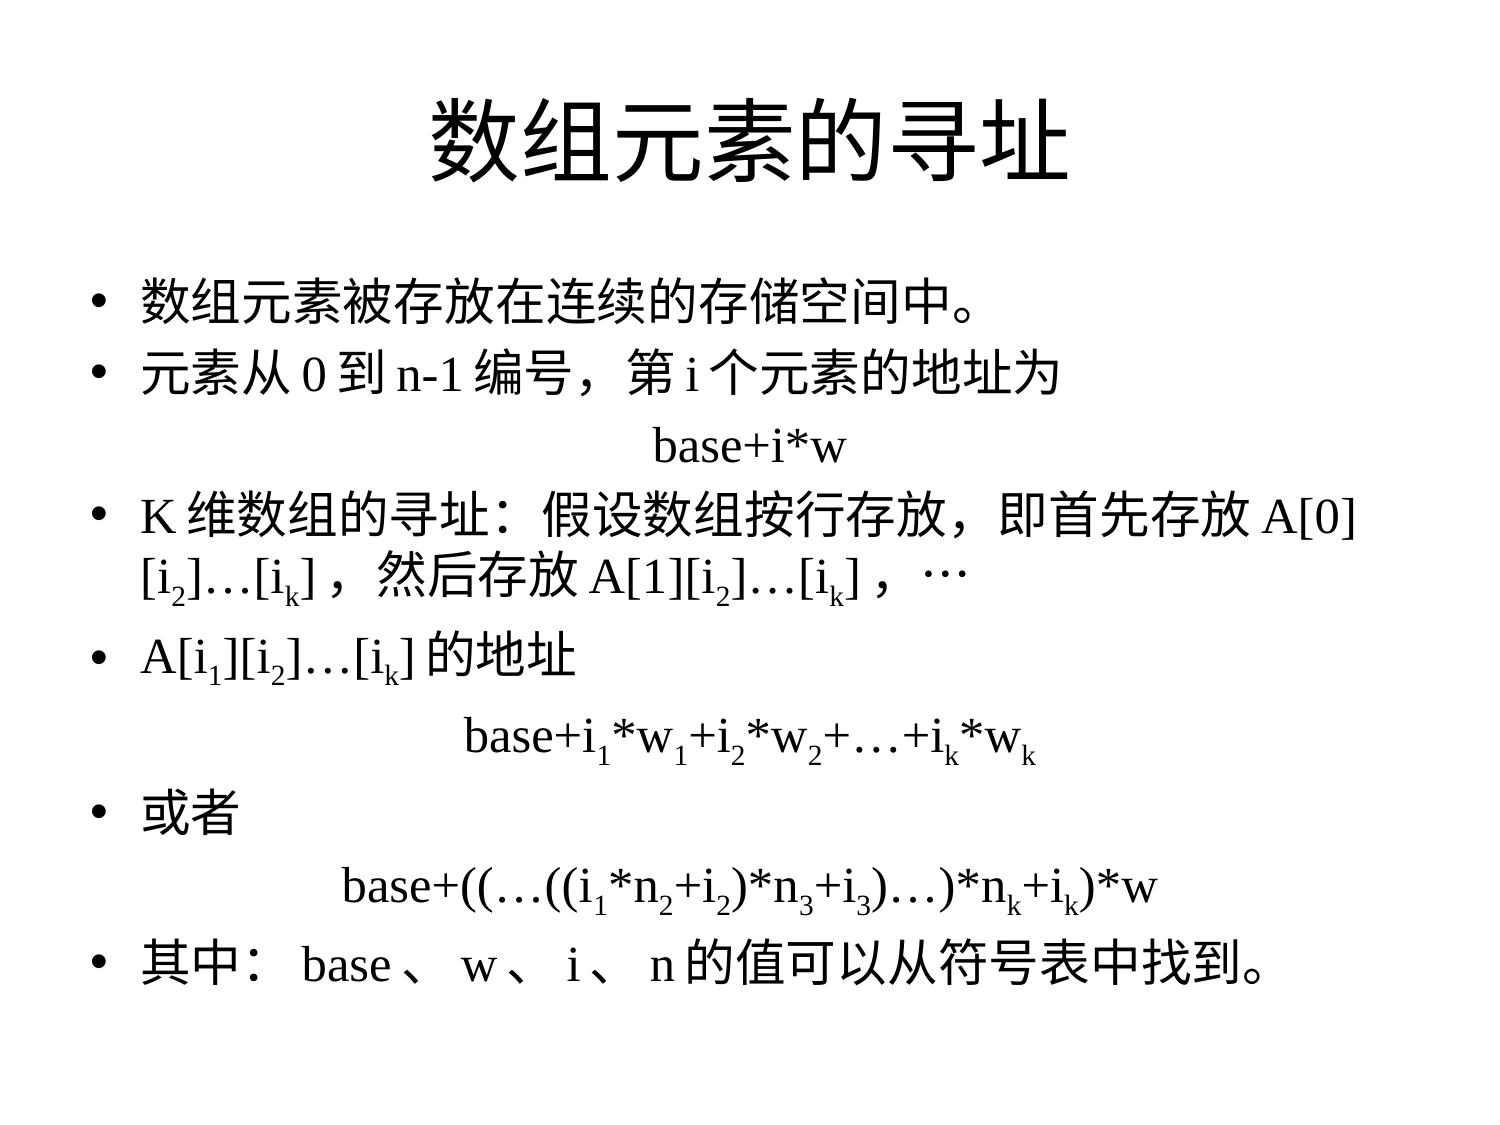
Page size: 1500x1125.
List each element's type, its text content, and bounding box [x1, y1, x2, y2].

title 数组元素的寻址 [75, 45, 1425, 233]
list 数组元素被存放在连续的存储空间中。 元素从0到n-1编号，第i个元素的地址为 base+i*w K维数组的寻址：假设数组按行存放，即首先存放A[0][i2]…[ik]，然后存放A[1][i2]…[ik]，… A[i1][i2]…[ik]的地址 base+i1*w1+i2*w2+…+ik*wk 或者 base+((…((i1*n2+i2)*n3+i3)…)*nk+ik)*w 其中：base、w、i、n的值可以从符号表中找到。 [75, 262, 1425, 1005]
